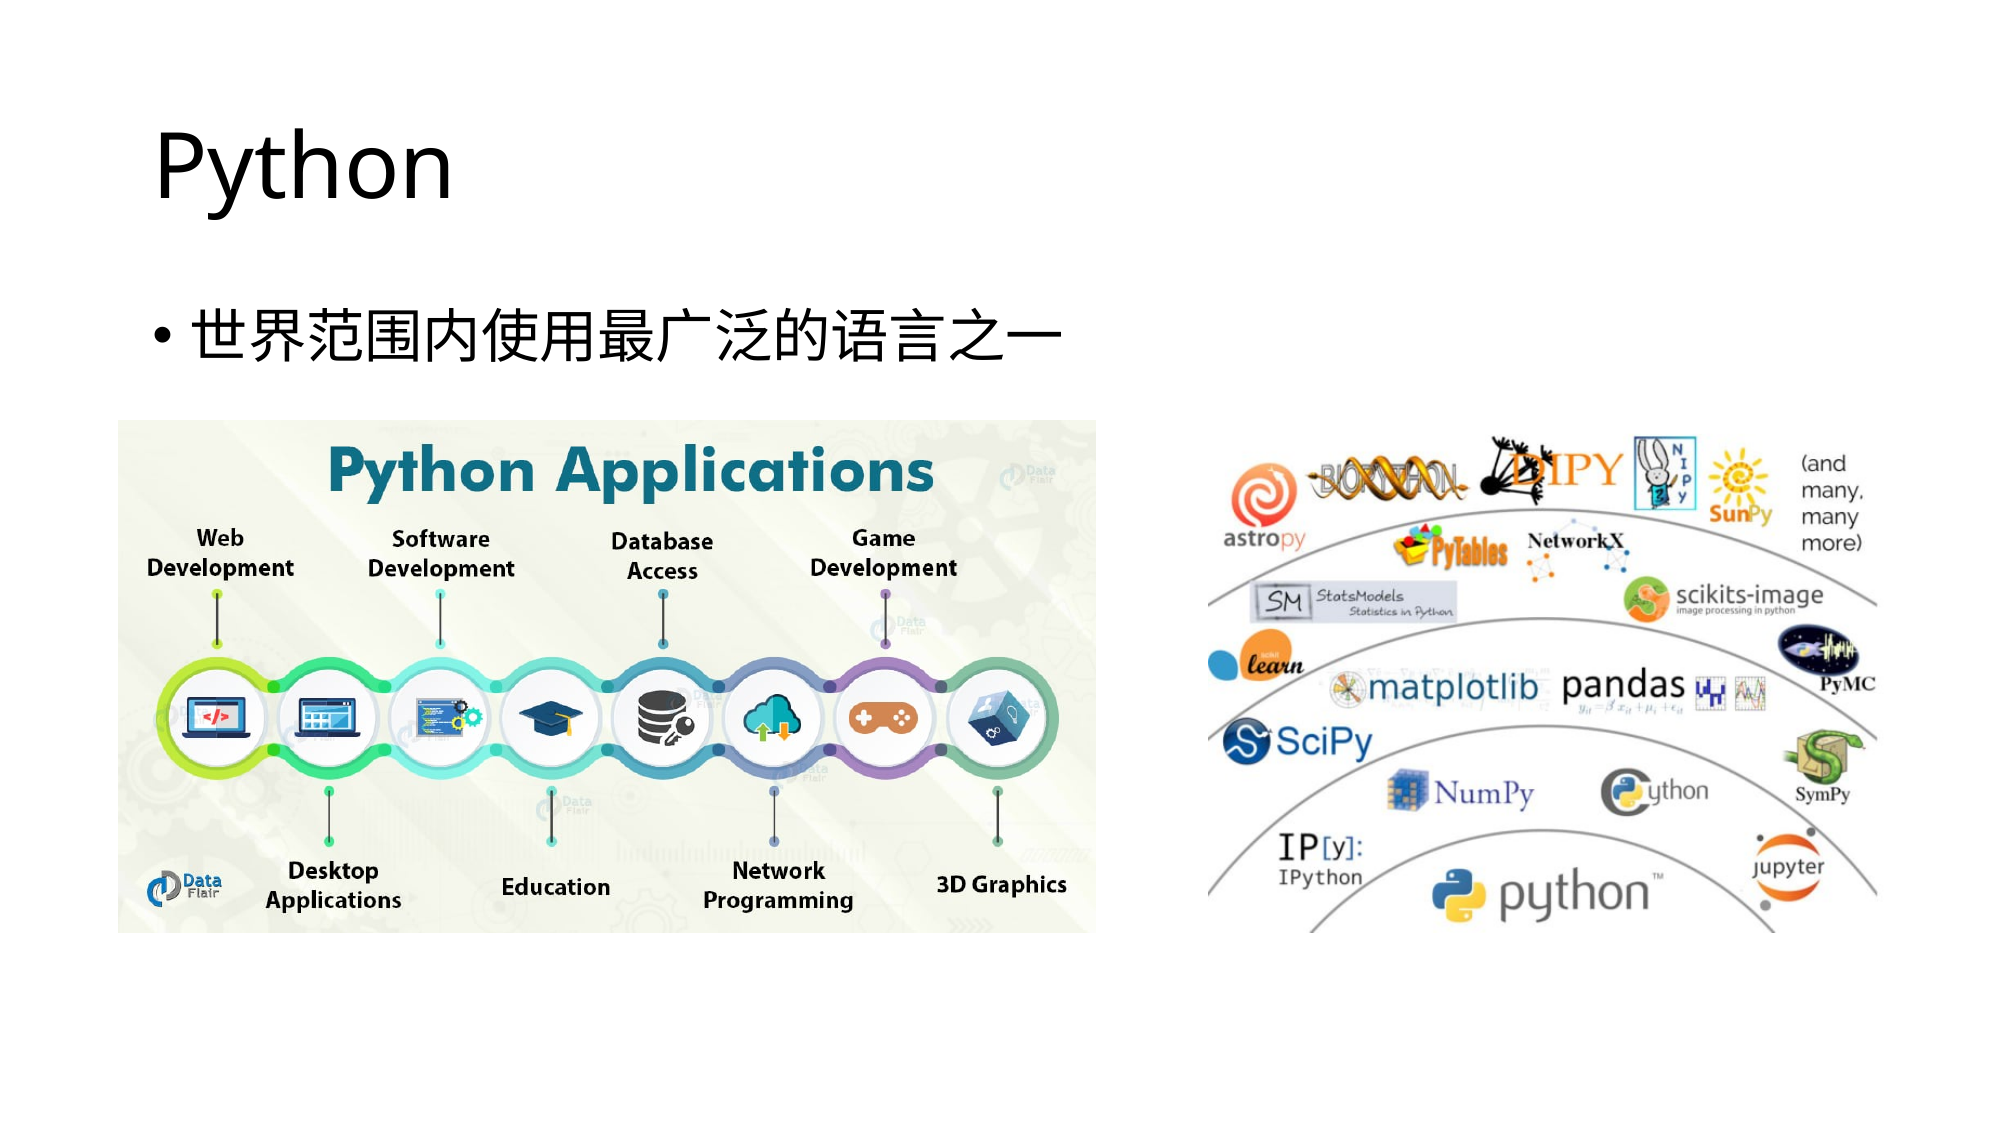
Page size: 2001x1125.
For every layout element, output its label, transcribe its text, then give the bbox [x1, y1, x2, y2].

list 世界范围内使用最广泛的语言之一 [137, 299, 1863, 1014]
picture [1208, 365, 1944, 933]
picture [118, 420, 1096, 933]
title Python [137, 59, 1863, 278]
